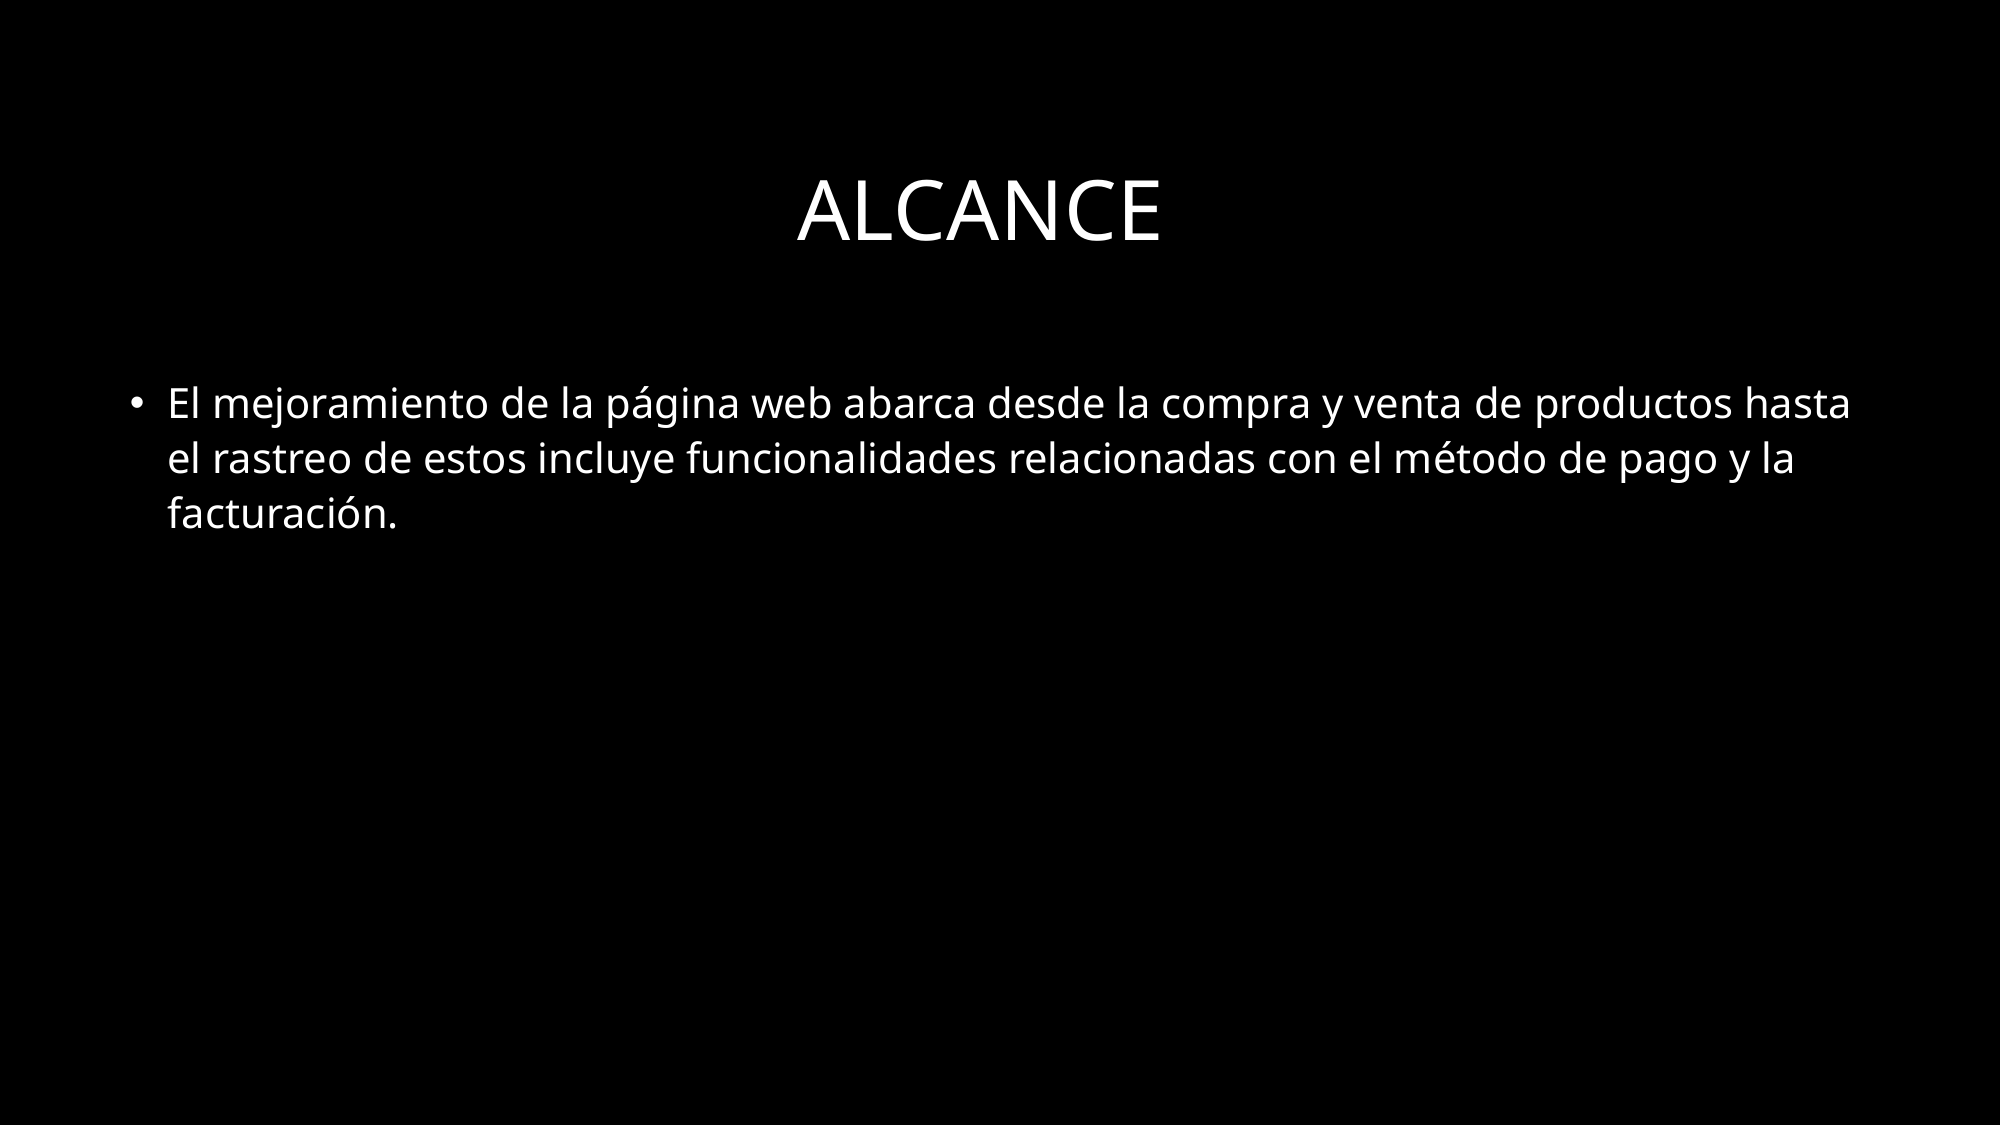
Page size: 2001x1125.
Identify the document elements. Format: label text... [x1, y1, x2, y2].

list El mejoramiento de la página web abarca desde la compra y venta de productos hasta el rastreo de estos incluye funcionalidades relacionadas con el método de pago y la facturación. [114, 364, 1869, 978]
title Alcance [114, 149, 1869, 364]
